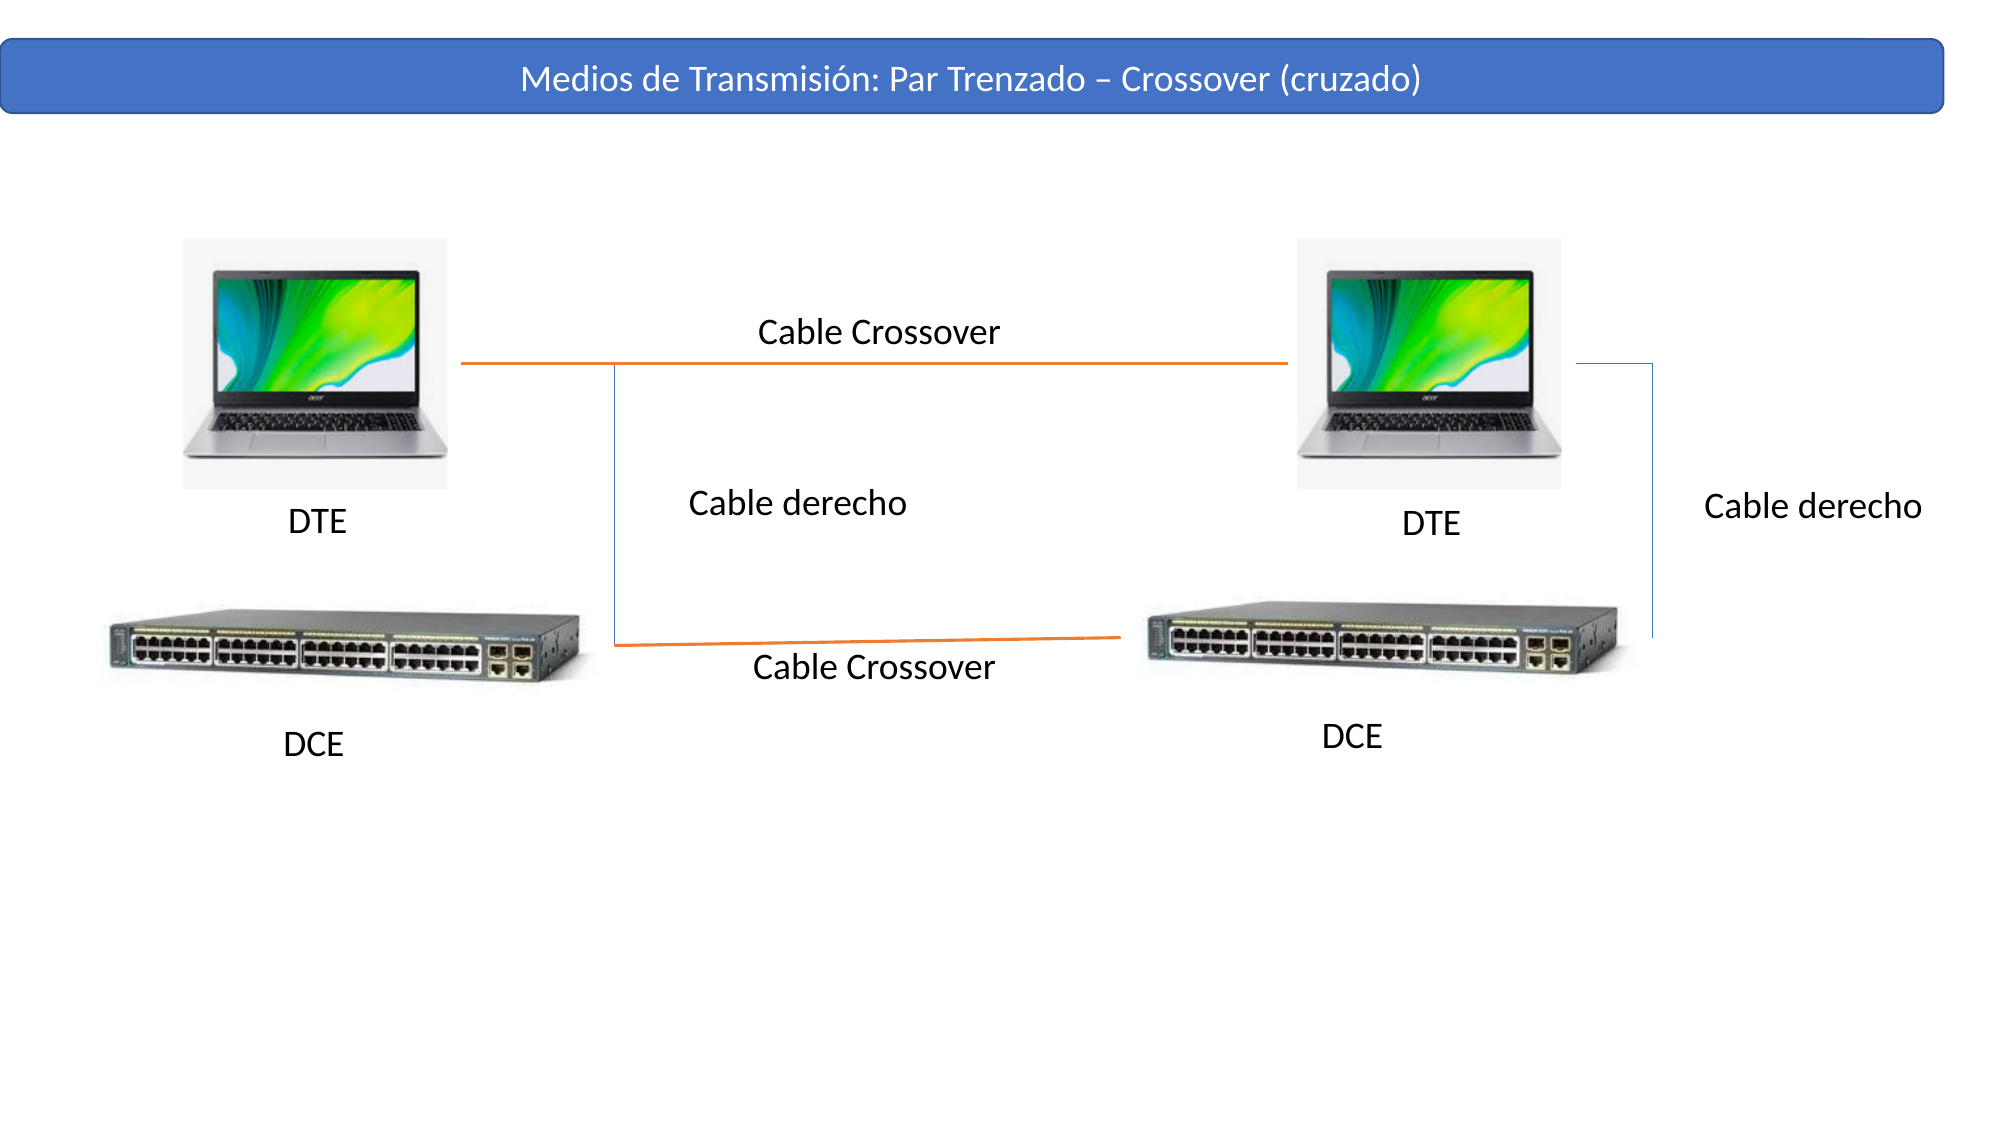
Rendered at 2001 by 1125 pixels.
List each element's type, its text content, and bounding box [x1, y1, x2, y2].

text_box DCE [268, 729, 360, 772]
picture [1120, 554, 1653, 721]
text_box Cable derecho [674, 470, 923, 530]
picture [173, 238, 462, 489]
text_box DTE [273, 489, 363, 548]
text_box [614, 637, 1121, 646]
text_box DTE [1387, 491, 1477, 551]
text_box Cable Crossover [738, 646, 1012, 695]
text_box Medios de Transmisión: Par Trenzado – Crossover (cruzado) [0, 37, 1945, 115]
text_box Cable Crossover [743, 299, 1017, 360]
picture [1288, 238, 1576, 489]
text_box DCE [1307, 721, 1399, 764]
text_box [1575, 363, 1653, 638]
picture [82, 562, 615, 729]
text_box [461, 364, 615, 646]
text_box Cable derecho [1689, 473, 1938, 534]
